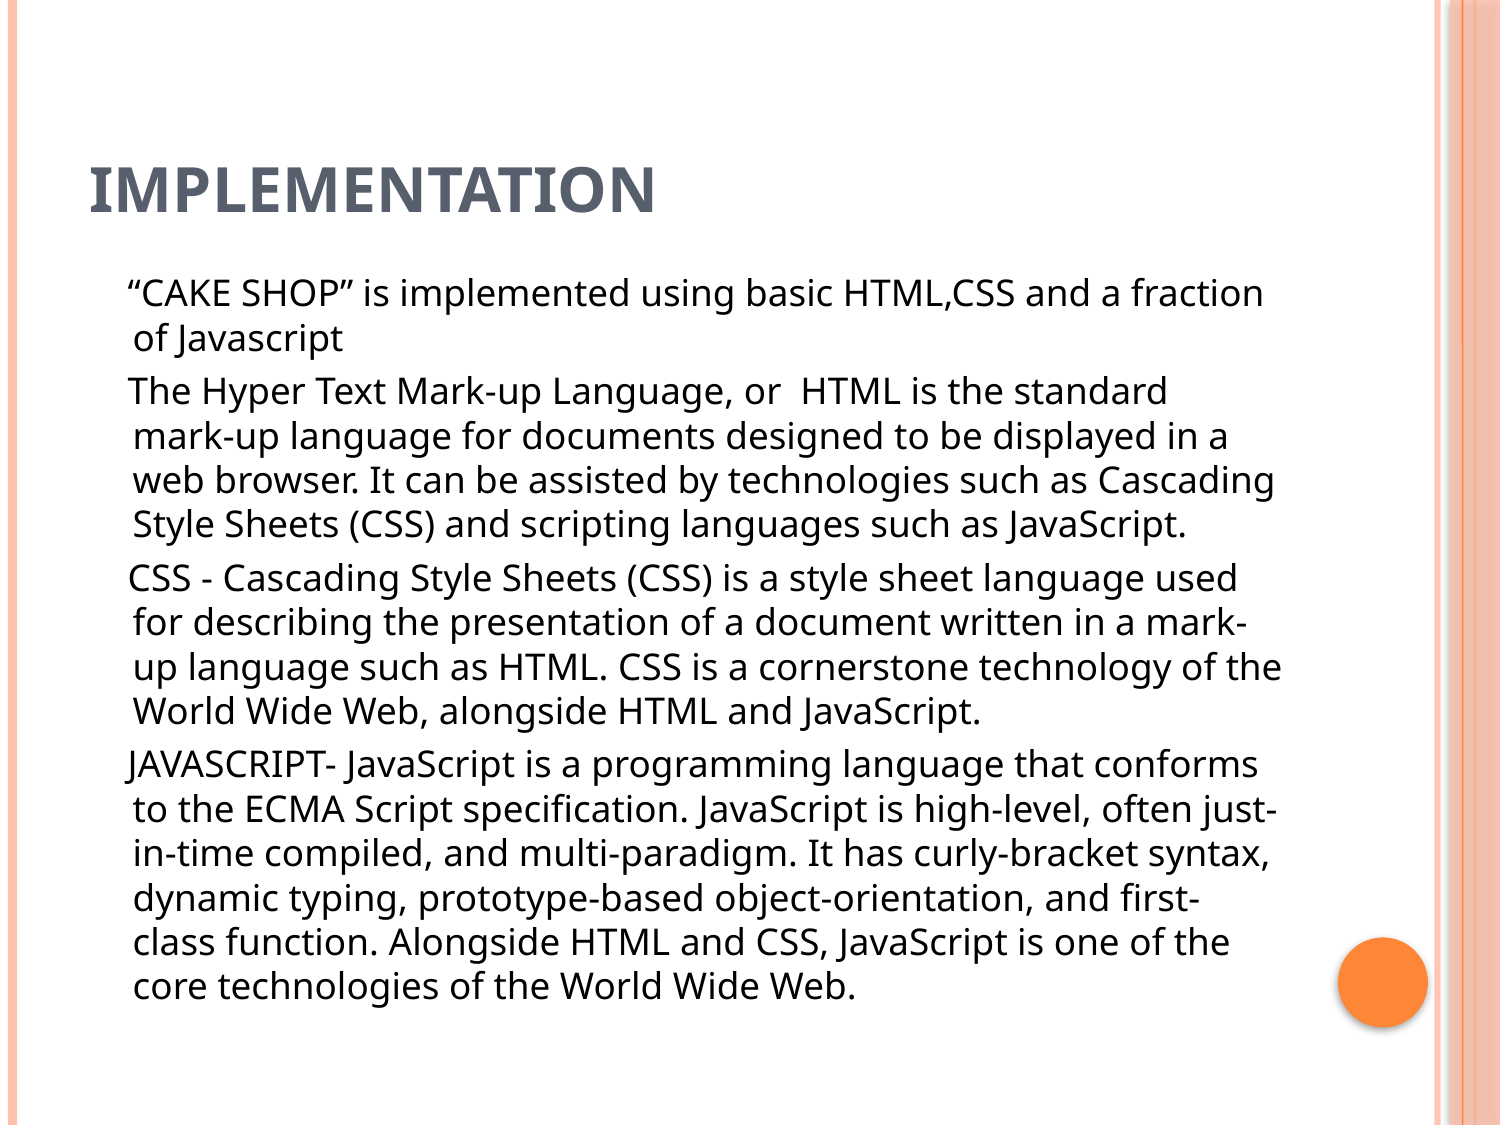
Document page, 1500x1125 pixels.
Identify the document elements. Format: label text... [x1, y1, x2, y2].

title IMPLEMENTATION [75, 45, 1300, 233]
list “CAKE SHOP” is implemented using basic HTML,CSS and a fraction of Javascript The Hyper Text Mark-up Language, or HTML is the standard mark-up language for documents designed to be displayed in a web browser. It can be assisted by technologies such as Cascading Style Sheets (CSS) and scripting languages such as JavaScript. CSS - Cascading Style Sheets (CSS) is a style sheet language used for describing the presentation of a document written in a mark-up language such as HTML. CSS is a cornerstone technology of the World Wide Web, alongside HTML and JavaScript. JAVASCRIPT- JavaScript is a programming language that conforms to the ECMA Script specification. JavaScript is high-level, often just-in-time compiled, and multi-paradigm. It has curly-bracket syntax, dynamic typing, prototype-based object-orientation, and first-class function. Alongside HTML and CSS, JavaScript is one of the core technologies of the World Wide Web. [75, 262, 1300, 1062]
